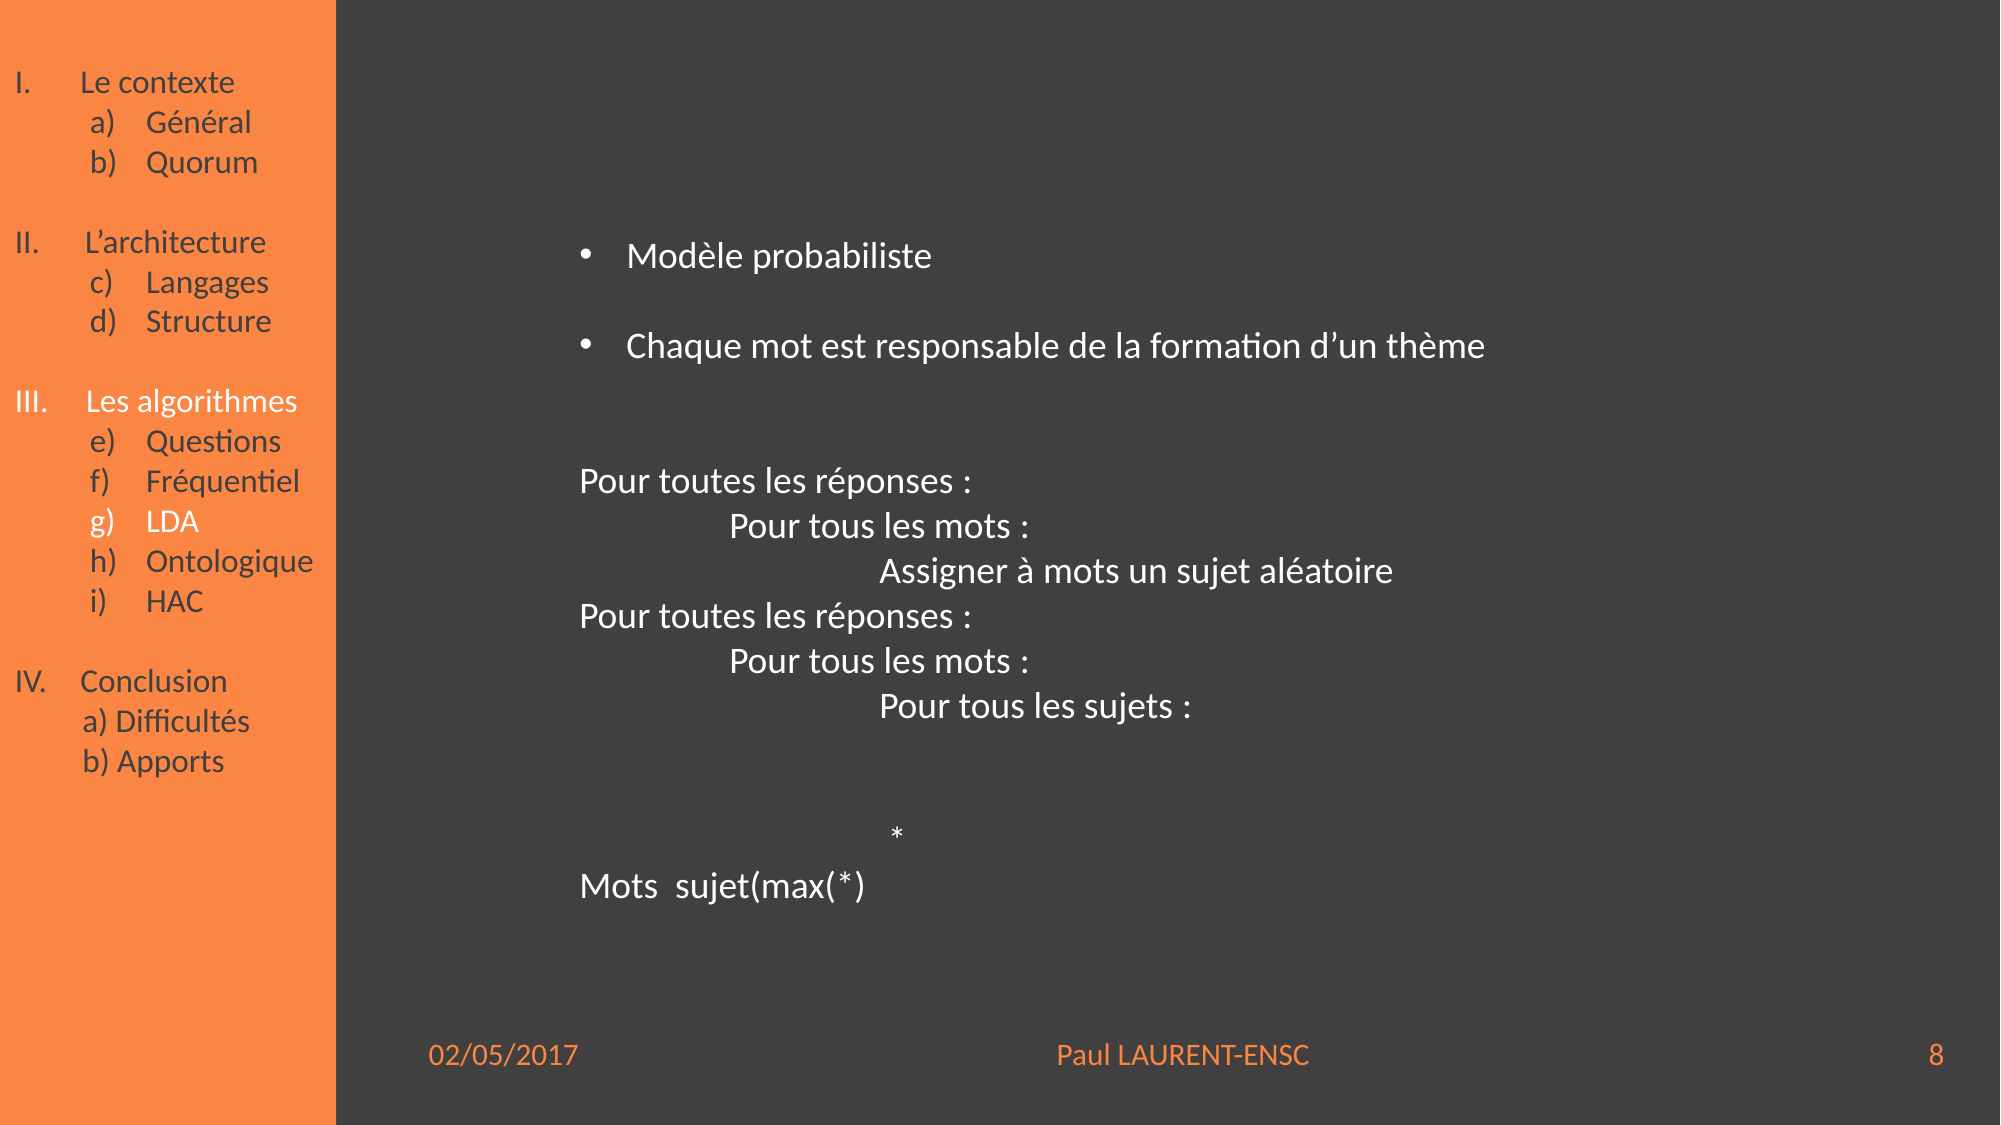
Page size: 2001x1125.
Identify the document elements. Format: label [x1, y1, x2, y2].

text_box [0, 0, 2000, 1125]
